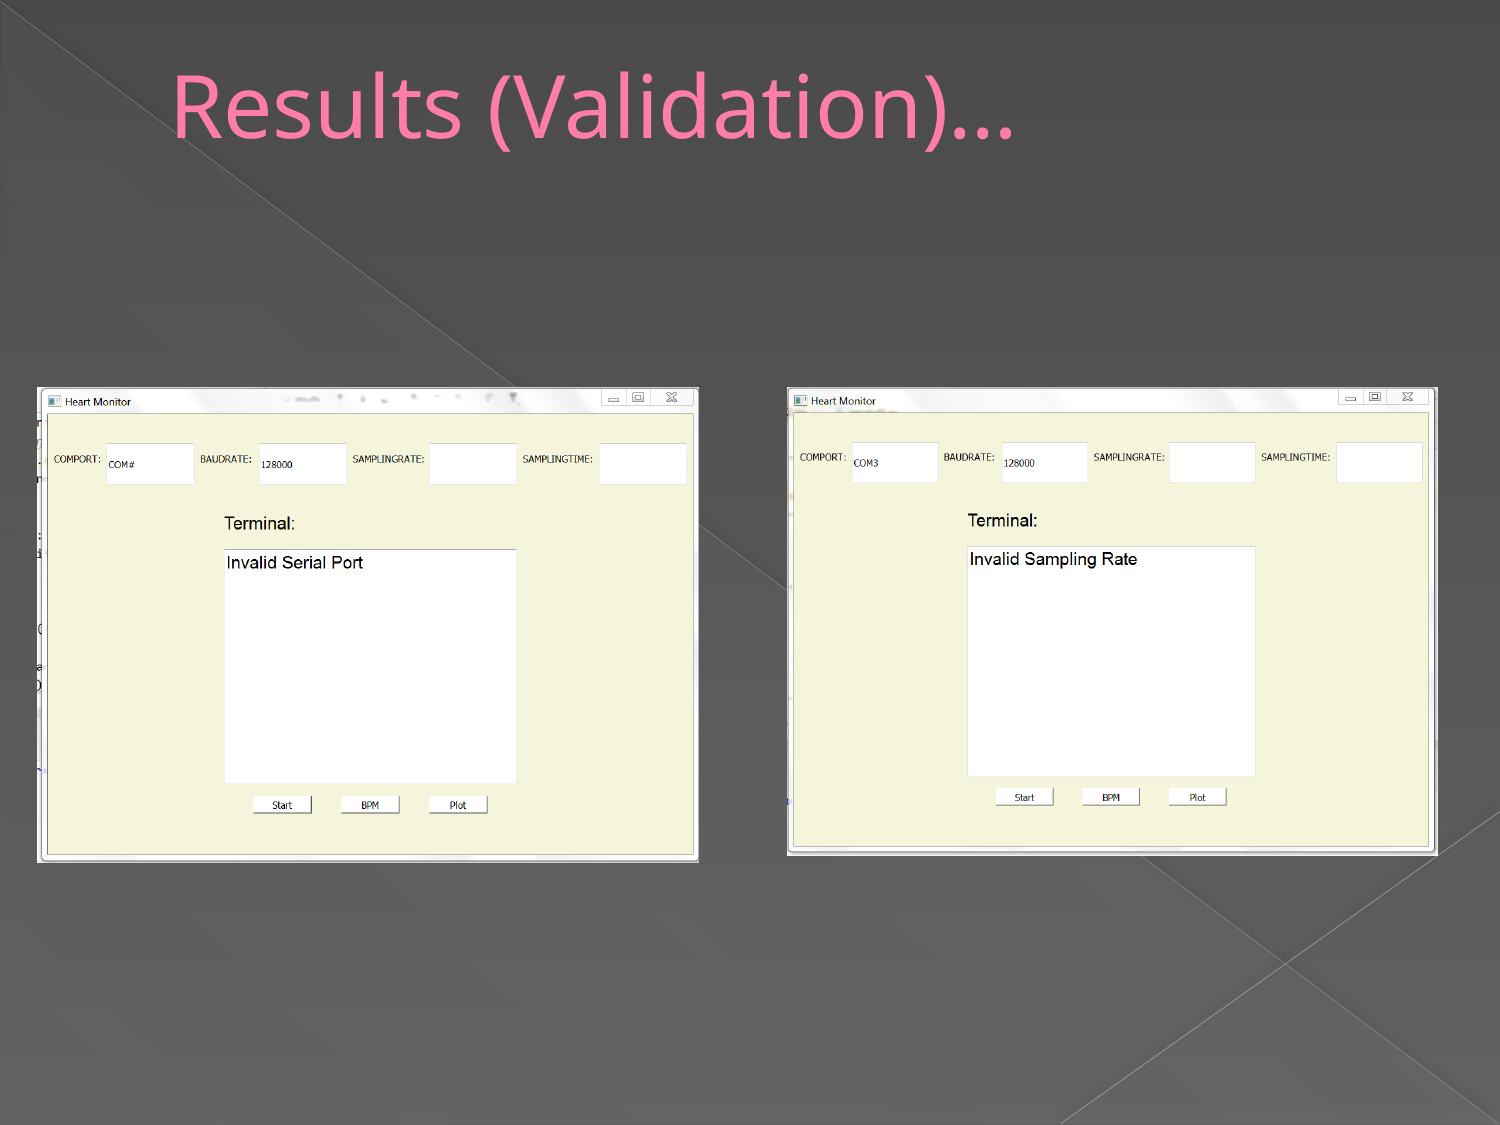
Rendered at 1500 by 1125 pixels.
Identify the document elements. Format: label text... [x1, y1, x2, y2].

picture [787, 387, 1438, 856]
text_box Results (Validation)… [74, 43, 1425, 274]
picture [37, 387, 699, 863]
